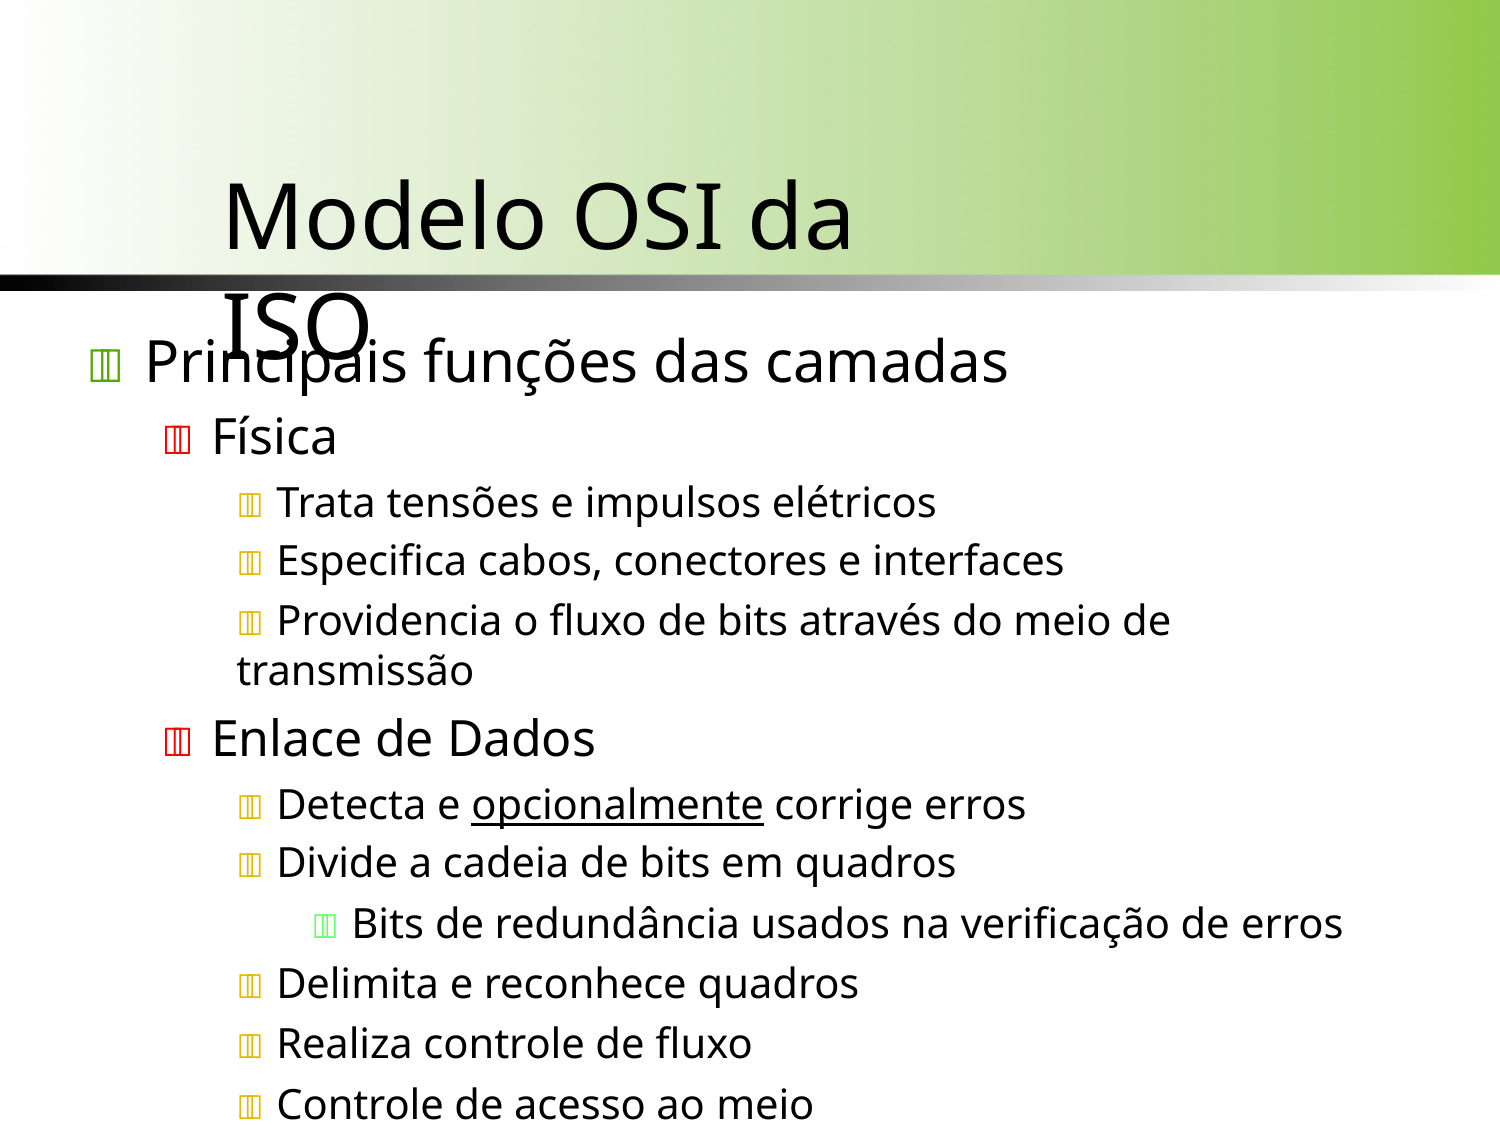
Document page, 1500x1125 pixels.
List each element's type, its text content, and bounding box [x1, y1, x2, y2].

picture [0, 0, 1500, 291]
title Modelo OSI da ISO [219, 155, 999, 309]
text_box  Principais funções das camadas  Física  Trata tensões e impulsos elétricos  Especifica cabos, conectores e interfaces  Providencia o fluxo de bits através do meio de transmissão  Enlace de Dados  Detecta e opcionalmente corrige erros  Divide a cadeia de bits em quadros  Bits de redundância usados na verificação de erros  Delimita e reconhece quadros  Realiza controle de fluxo  Controle de acesso ao meio [84, 309, 1358, 1125]
